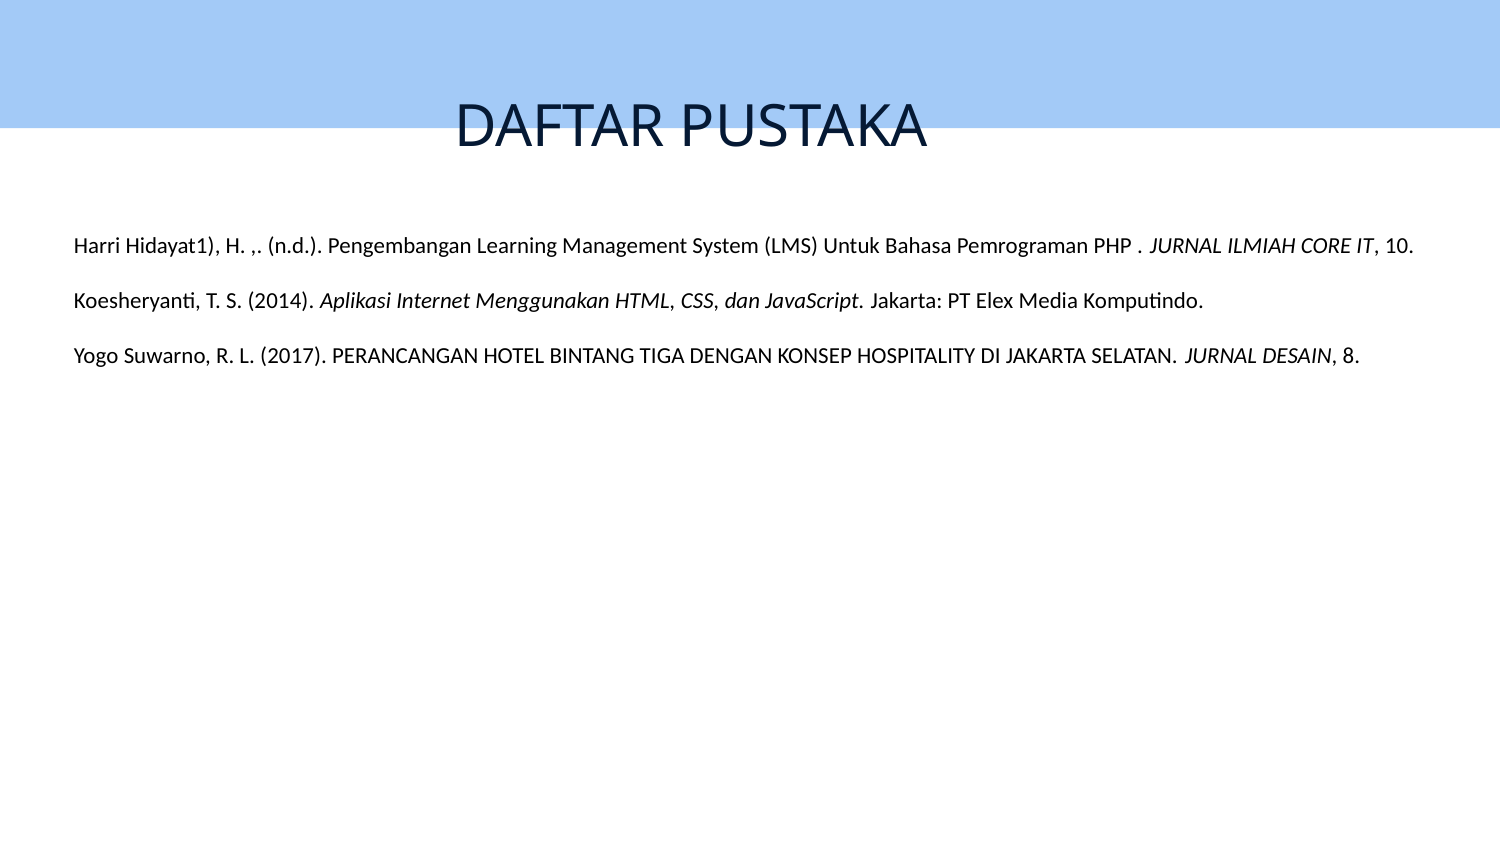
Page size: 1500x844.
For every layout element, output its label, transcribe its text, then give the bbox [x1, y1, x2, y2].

subtitle Harri Hidayat1), H. ,. (n.d.). Pengembangan Learning Management System (LMS) Untuk Bahasa Pemrograman PHP . JURNAL ILMIAH CORE IT, 10. Koesheryanti, T. S. (2014). Aplikasi Internet Menggunakan HTML, CSS, dan JavaScript. Jakarta: PT Elex Media Komputindo. Yogo Suwarno, R. L. (2017). PERANCANGAN HOTEL BINTANG TIGA DENGAN KONSEP HOSPITALITY DI JAKARTA SELATAN. JURNAL DESAIN, 8. [58, 69, 1442, 575]
